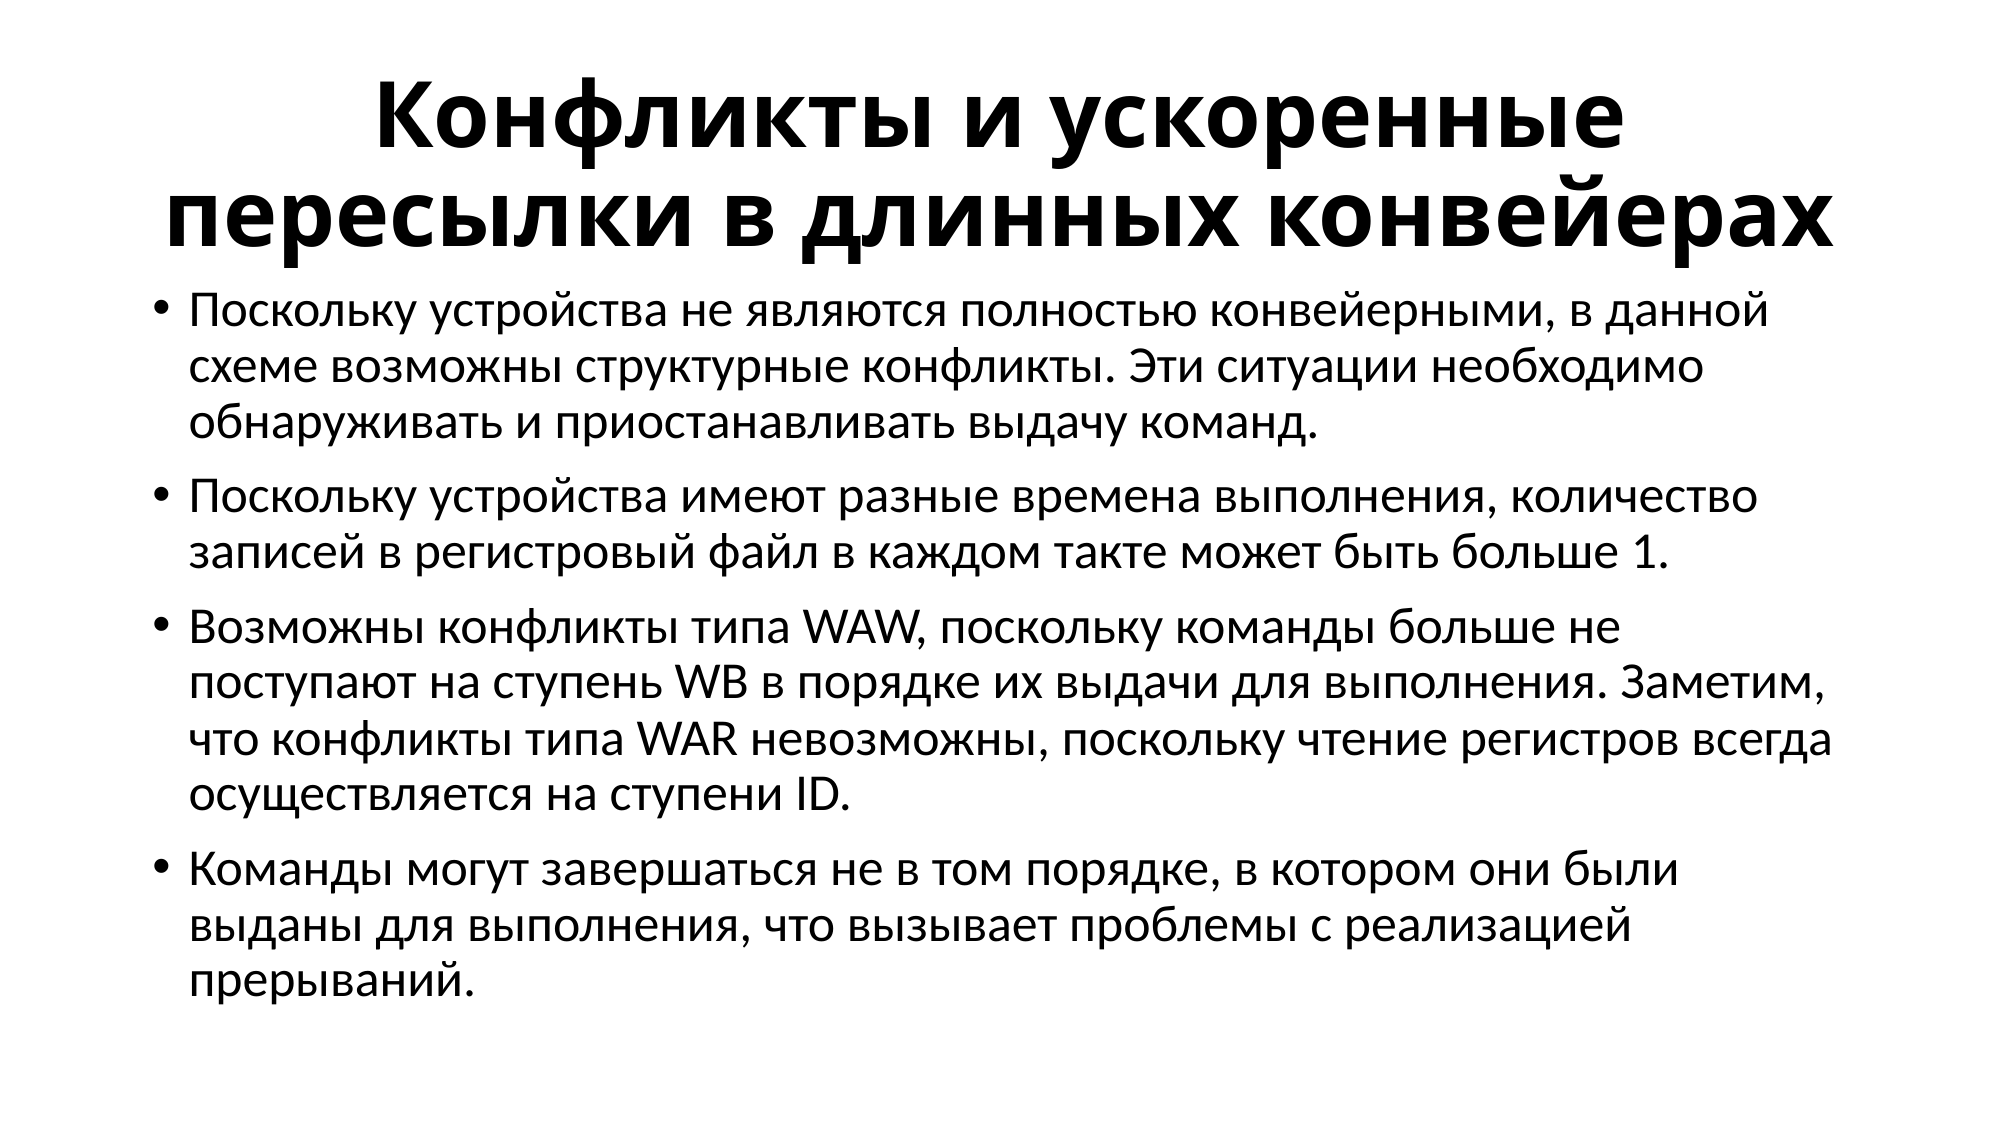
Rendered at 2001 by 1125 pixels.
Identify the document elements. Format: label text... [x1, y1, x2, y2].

title Конфликты и ускоренные пересылки в длинных конвейерах [137, 59, 1863, 274]
list Поскольку устройства не являются полностью конвейерными, в данной схеме возможны структурные конфликты. Эти ситуации необходимо обнаруживать и приостанавливать выдачу команд. Поскольку устройства имеют разные времена выполнения, количество записей в регистровый файл в каждом такте может быть больше 1. Возможны конфликты типа WAW, поскольку команды больше не поступают на ступень WB в порядке их выдачи для выполнения. Заметим, что конфликты типа WAR невозможны, поскольку чтение регистров всегда осуществляется на ступени ID. Команды могут завершаться не в том порядке, в котором они были выданы для выполнения, что вызывает проблемы с реализацией прерываний. [137, 274, 1863, 1021]
